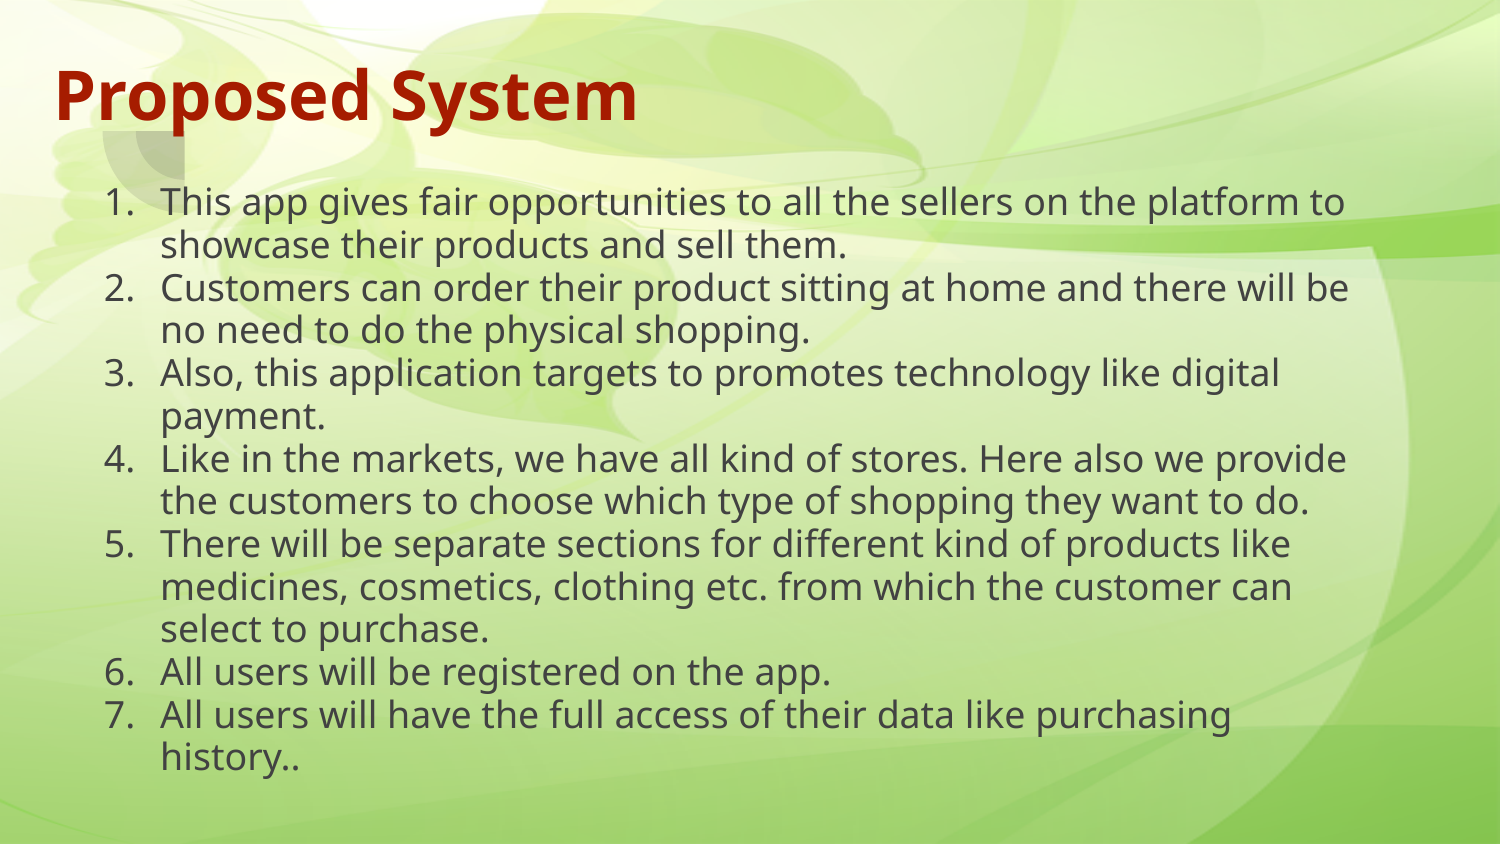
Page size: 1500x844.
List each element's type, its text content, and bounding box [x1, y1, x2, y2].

list This app gives fair opportunities to all the sellers on the platform to showcase their products and sell them. Customers can order their product sitting at home and there will be no need to do the physical shopping. Also, this application targets to promotes technology like digital payment. Like in the markets, we have all kind of stores. Here also we provide the customers to choose which type of shopping they want to do. There will be separate sections for different kind of products like medicines, cosmetics, clothing etc. from which the customer can select to purchase. All users will be registered on the app. All users will have the full access of their data like purchasing history.. [70, 166, 1395, 677]
picture [0, 0, 1500, 844]
title Proposed System [38, 36, 1192, 201]
